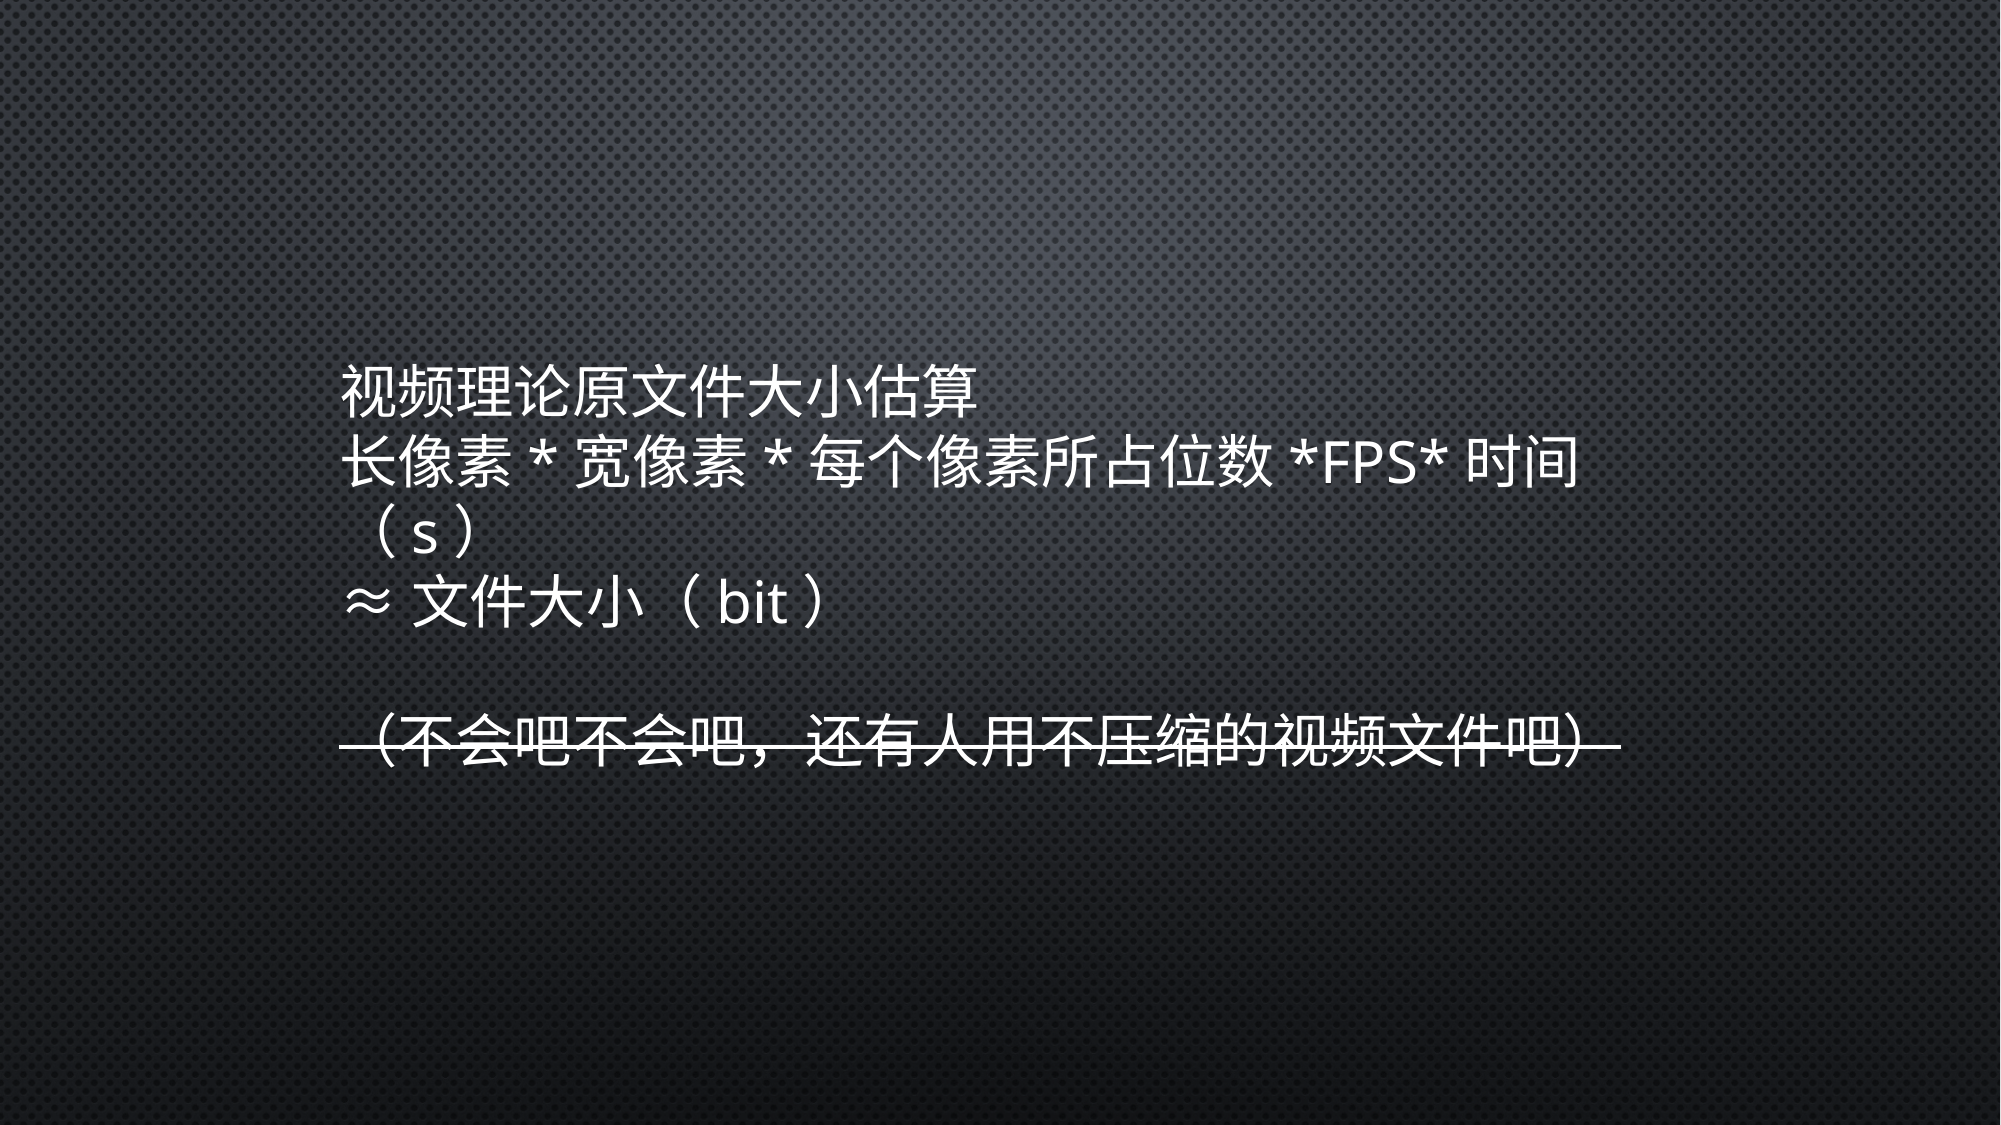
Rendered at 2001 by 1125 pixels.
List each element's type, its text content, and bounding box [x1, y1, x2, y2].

text_box 视频理论原文件大小估算 长像素*宽像素*每个像素所占位数*FPS*时间（s） ≈文件大小（bit） （不会吧不会吧，还有人用不压缩的视频文件吧） [324, 347, 1750, 782]
